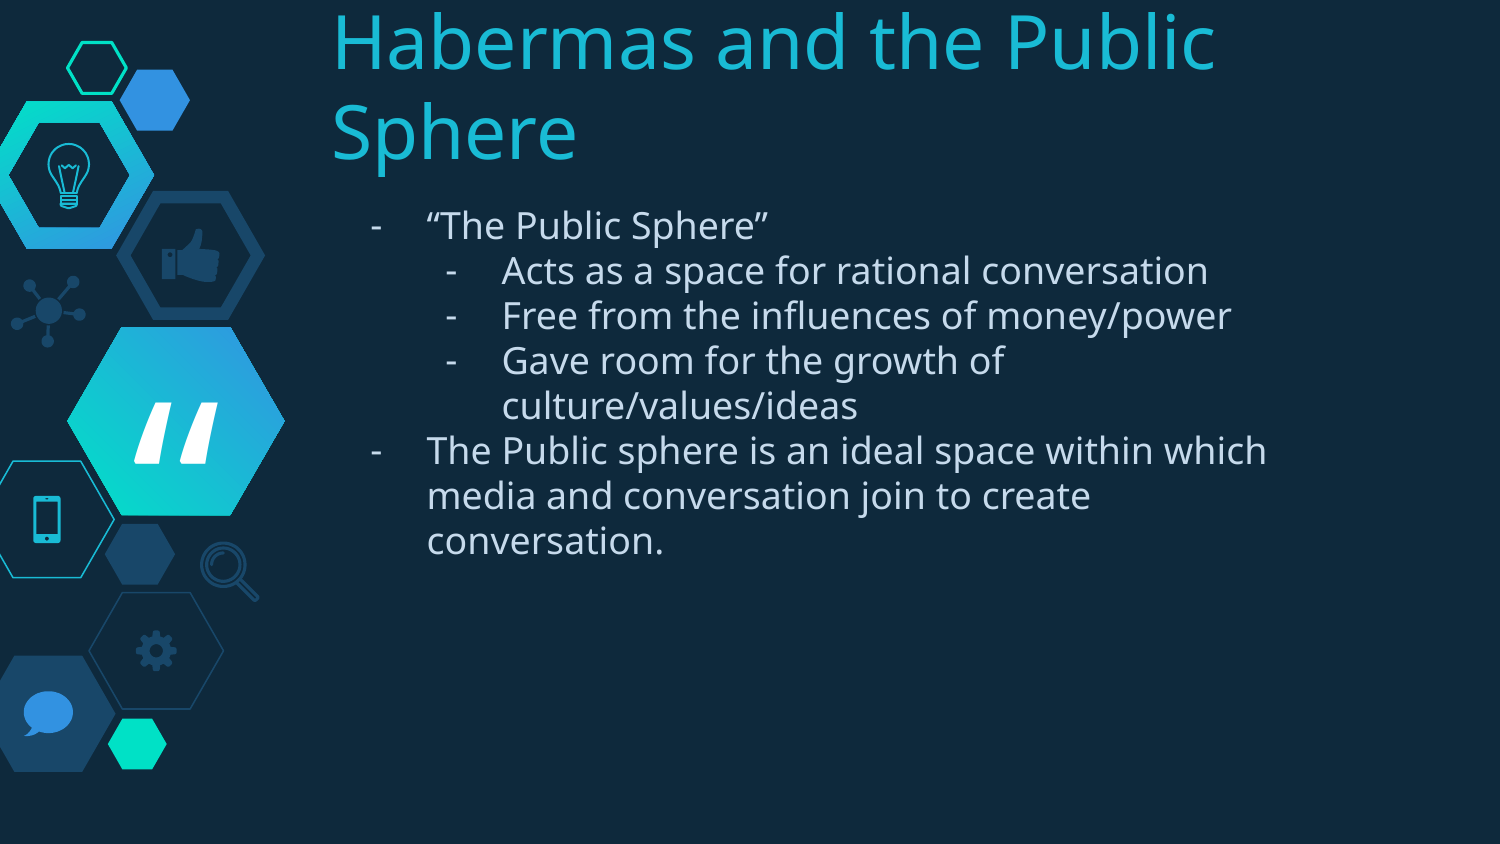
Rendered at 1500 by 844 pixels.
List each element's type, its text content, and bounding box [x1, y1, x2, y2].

list Habermas and the Public Sphere [316, 24, 1315, 145]
text_box “The Public Sphere” Acts as a space for rational conversation Free from the influences of money/power Gave room for the growth of culture/values/ideas The Public sphere is an ideal space within which media and conversation join to create conversation. [336, 187, 1323, 753]
